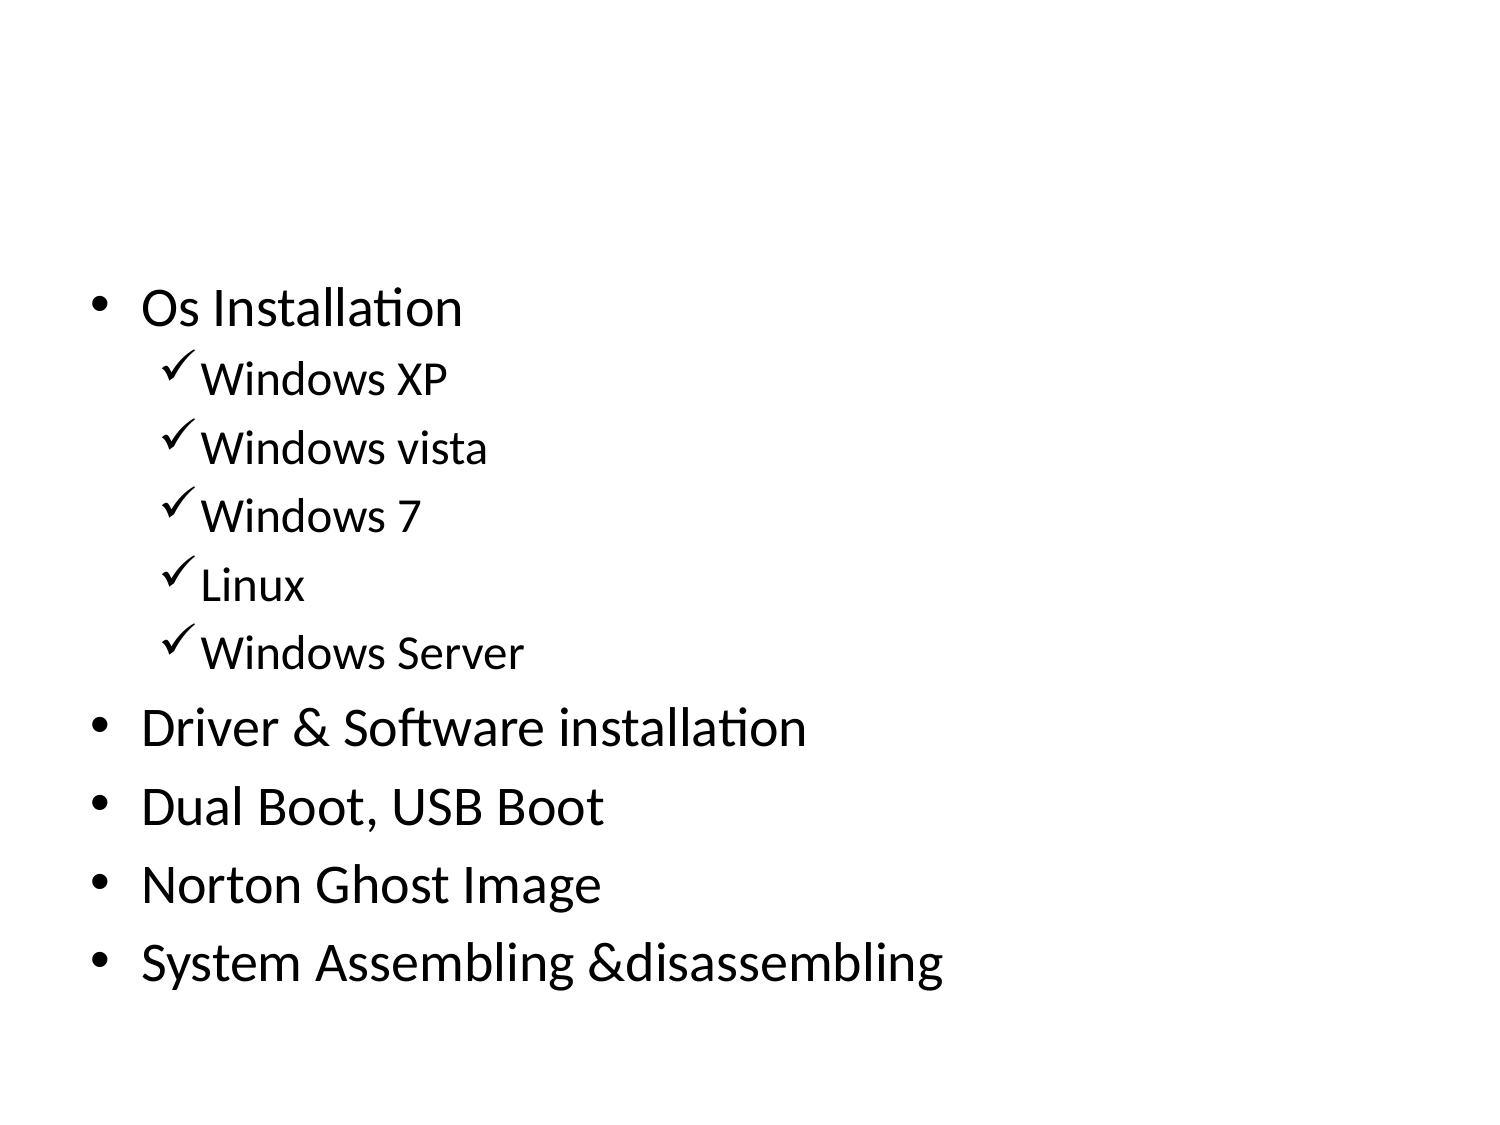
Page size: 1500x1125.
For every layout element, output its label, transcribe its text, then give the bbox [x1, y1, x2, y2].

list Os Installation Windows XP Windows vista Windows 7 Linux Windows Server Driver & Software installation Dual Boot, USB Boot Norton Ghost Image System Assembling &disassembling [75, 262, 1425, 1005]
